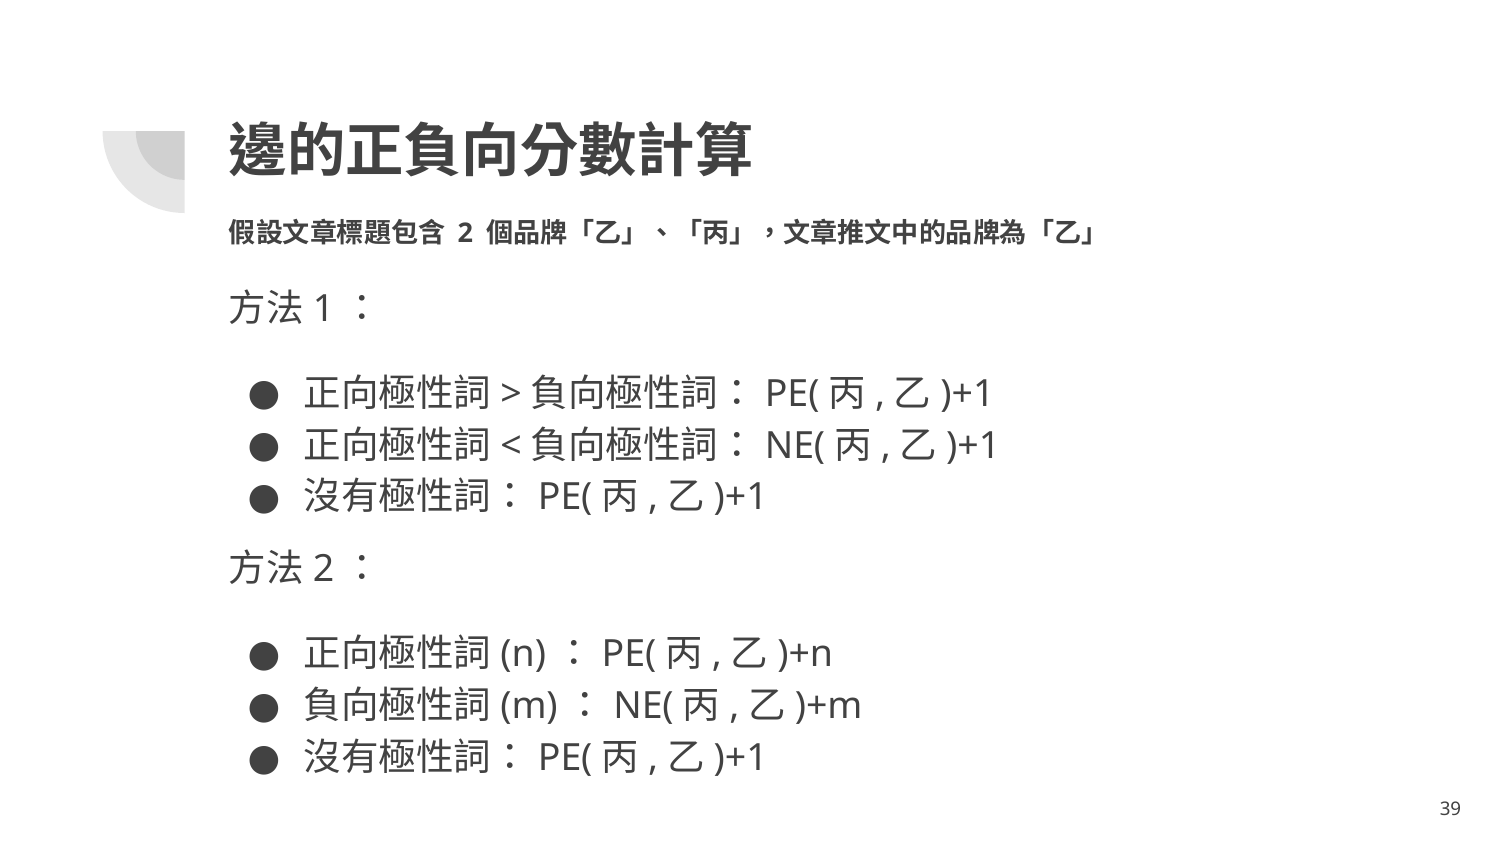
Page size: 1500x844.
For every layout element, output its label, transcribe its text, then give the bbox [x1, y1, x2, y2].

slide_number 39 [1386, 777, 1477, 842]
list 方法1： 正向極性詞>負向極性詞：PE(丙,乙)+1 正向極性詞<負向極性詞：NE(丙,乙)+1 沒有極性詞：PE(丙,乙)+1 [213, 262, 1362, 473]
title 邊的正負向分數計算 假設文章標題包含 2 個品牌「乙」、「丙」，文章推文中的品牌為「乙」 [213, 98, 1368, 263]
list 方法2： 正向極性詞(n)：PE(丙,乙)+n 負向極性詞(m)：NE(丙,乙)+m 沒有極性詞：PE(丙,乙)+1 [213, 522, 1362, 734]
